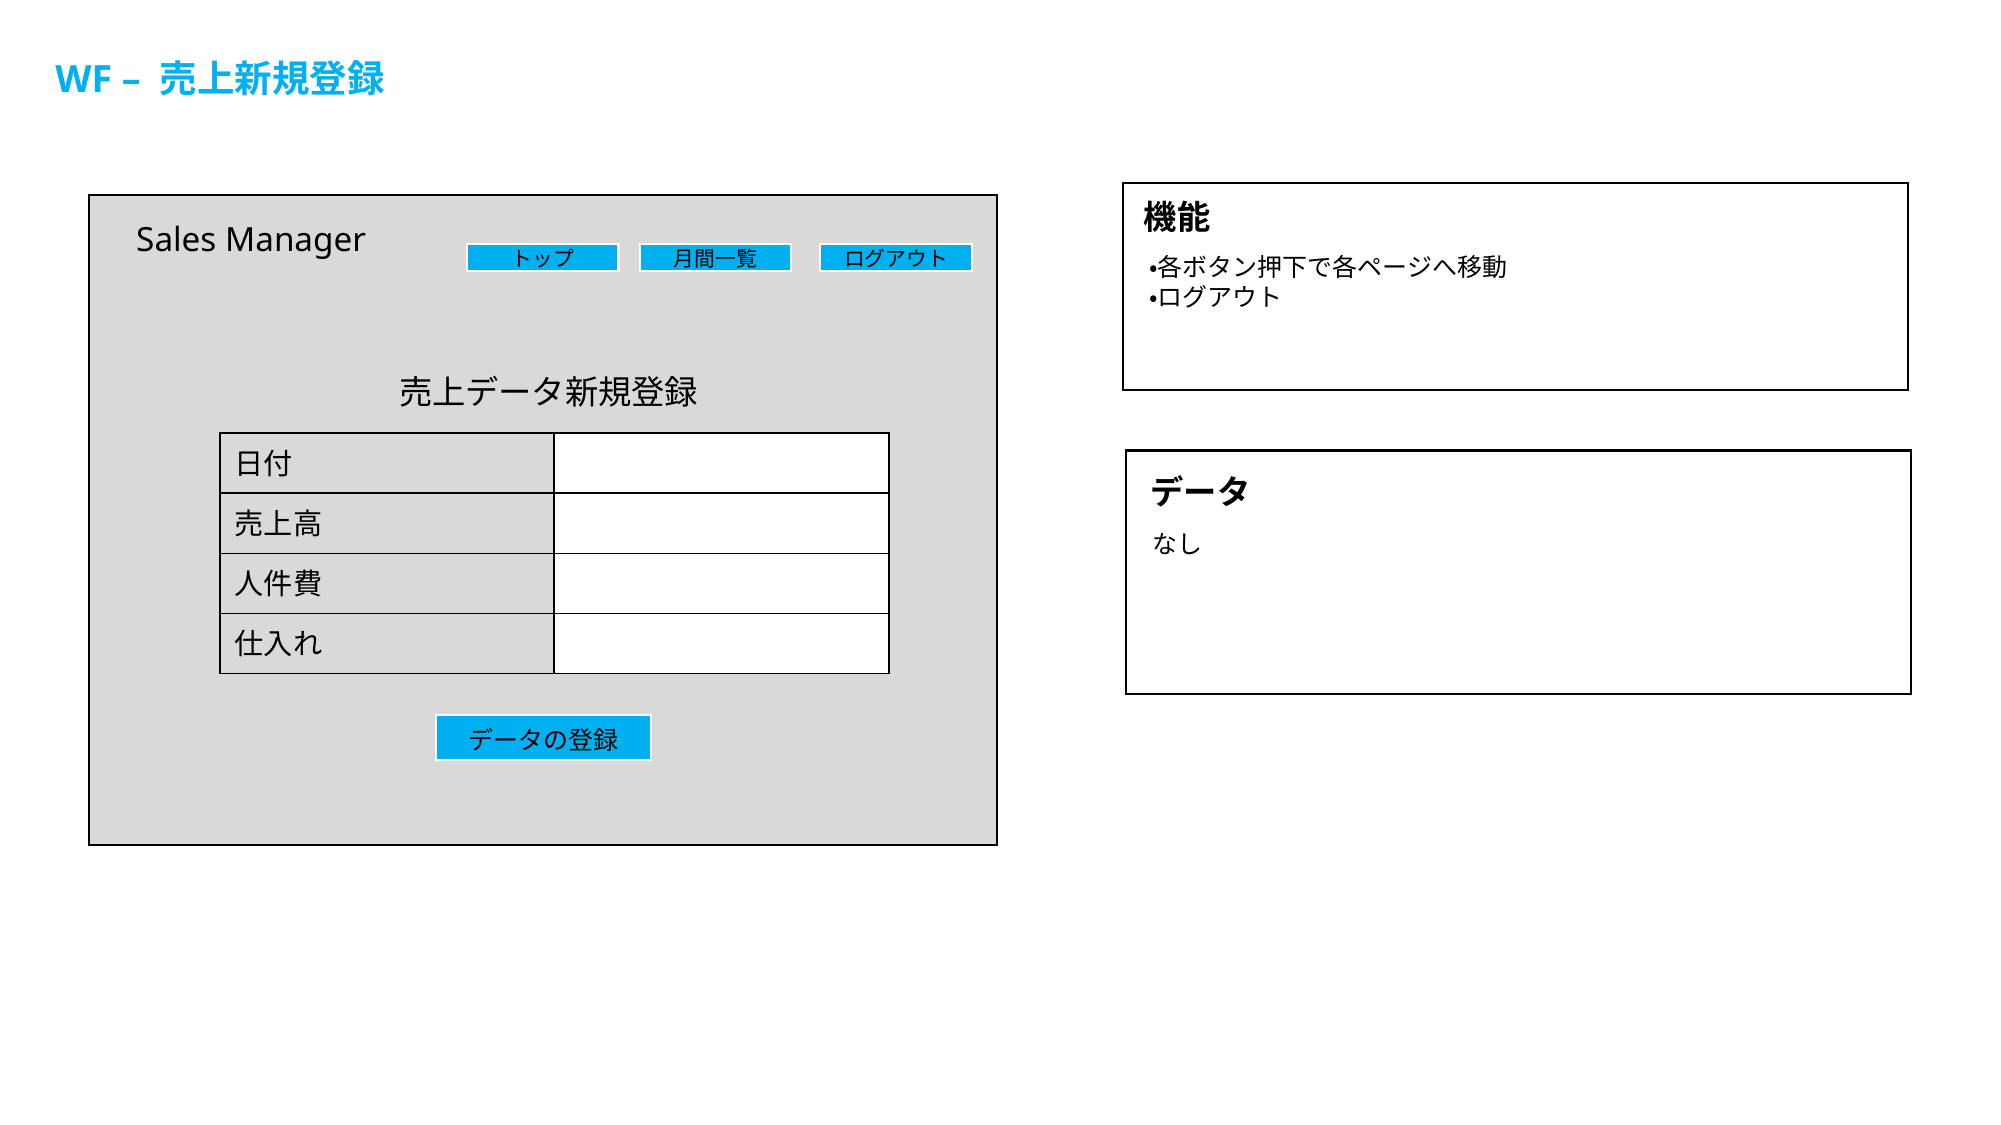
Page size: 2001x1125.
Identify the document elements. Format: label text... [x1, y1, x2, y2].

table_cell [555, 614, 888, 673]
text_box 売上データ新規登録 [384, 363, 714, 419]
table_cell 仕入れ [221, 614, 553, 673]
text_box WF – 売上新規登録 [40, 47, 400, 108]
table_cell 人件費 [221, 554, 553, 613]
text_box [435, 714, 652, 761]
table_header [555, 434, 888, 492]
text_box [88, 194, 998, 846]
text_box データの登録 [453, 717, 634, 762]
table_cell [555, 554, 888, 613]
text_box 月間一覧 [639, 243, 792, 272]
text_box [1122, 182, 1909, 391]
text_box Sales Manager [121, 210, 382, 265]
text_box [1125, 449, 1912, 695]
table_cell 売上高 [221, 494, 553, 553]
table_cell [555, 494, 888, 553]
table_header 日付 [221, 434, 553, 492]
text_box ログアウト [819, 243, 973, 272]
text_box トップ [466, 243, 620, 272]
